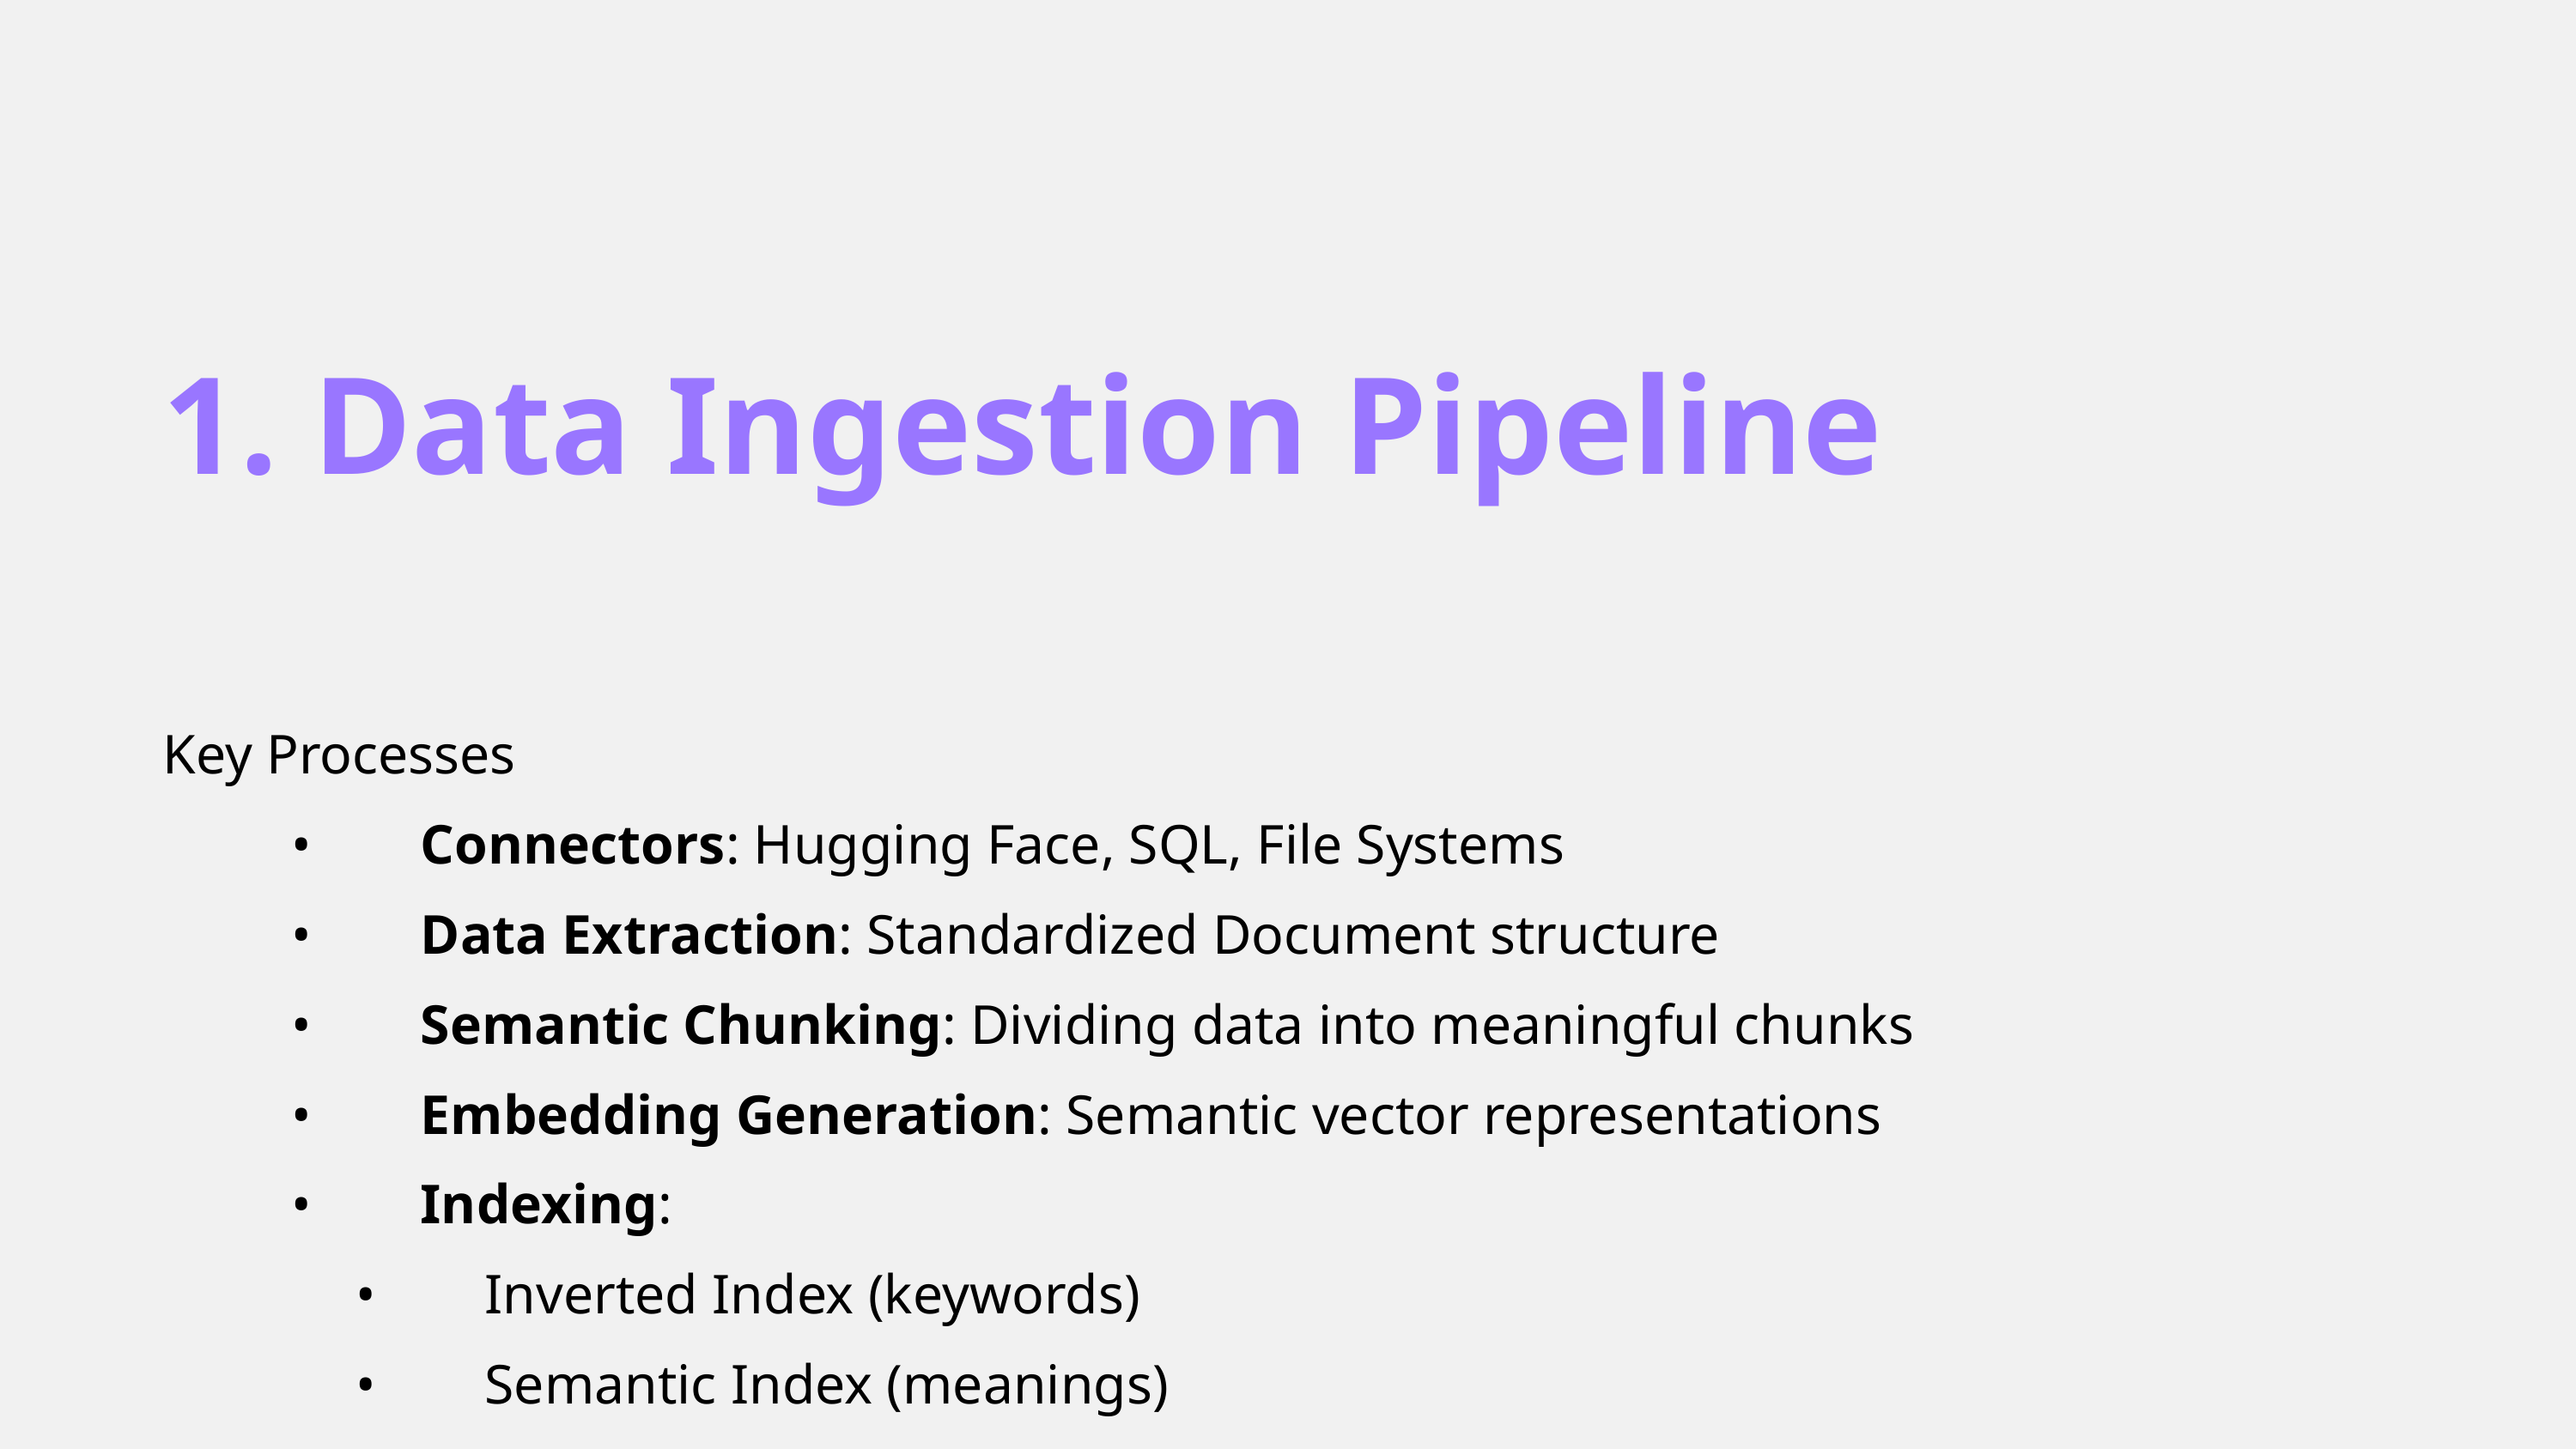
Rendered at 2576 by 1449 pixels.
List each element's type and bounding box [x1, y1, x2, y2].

text_box [162, 307, 2419, 1397]
